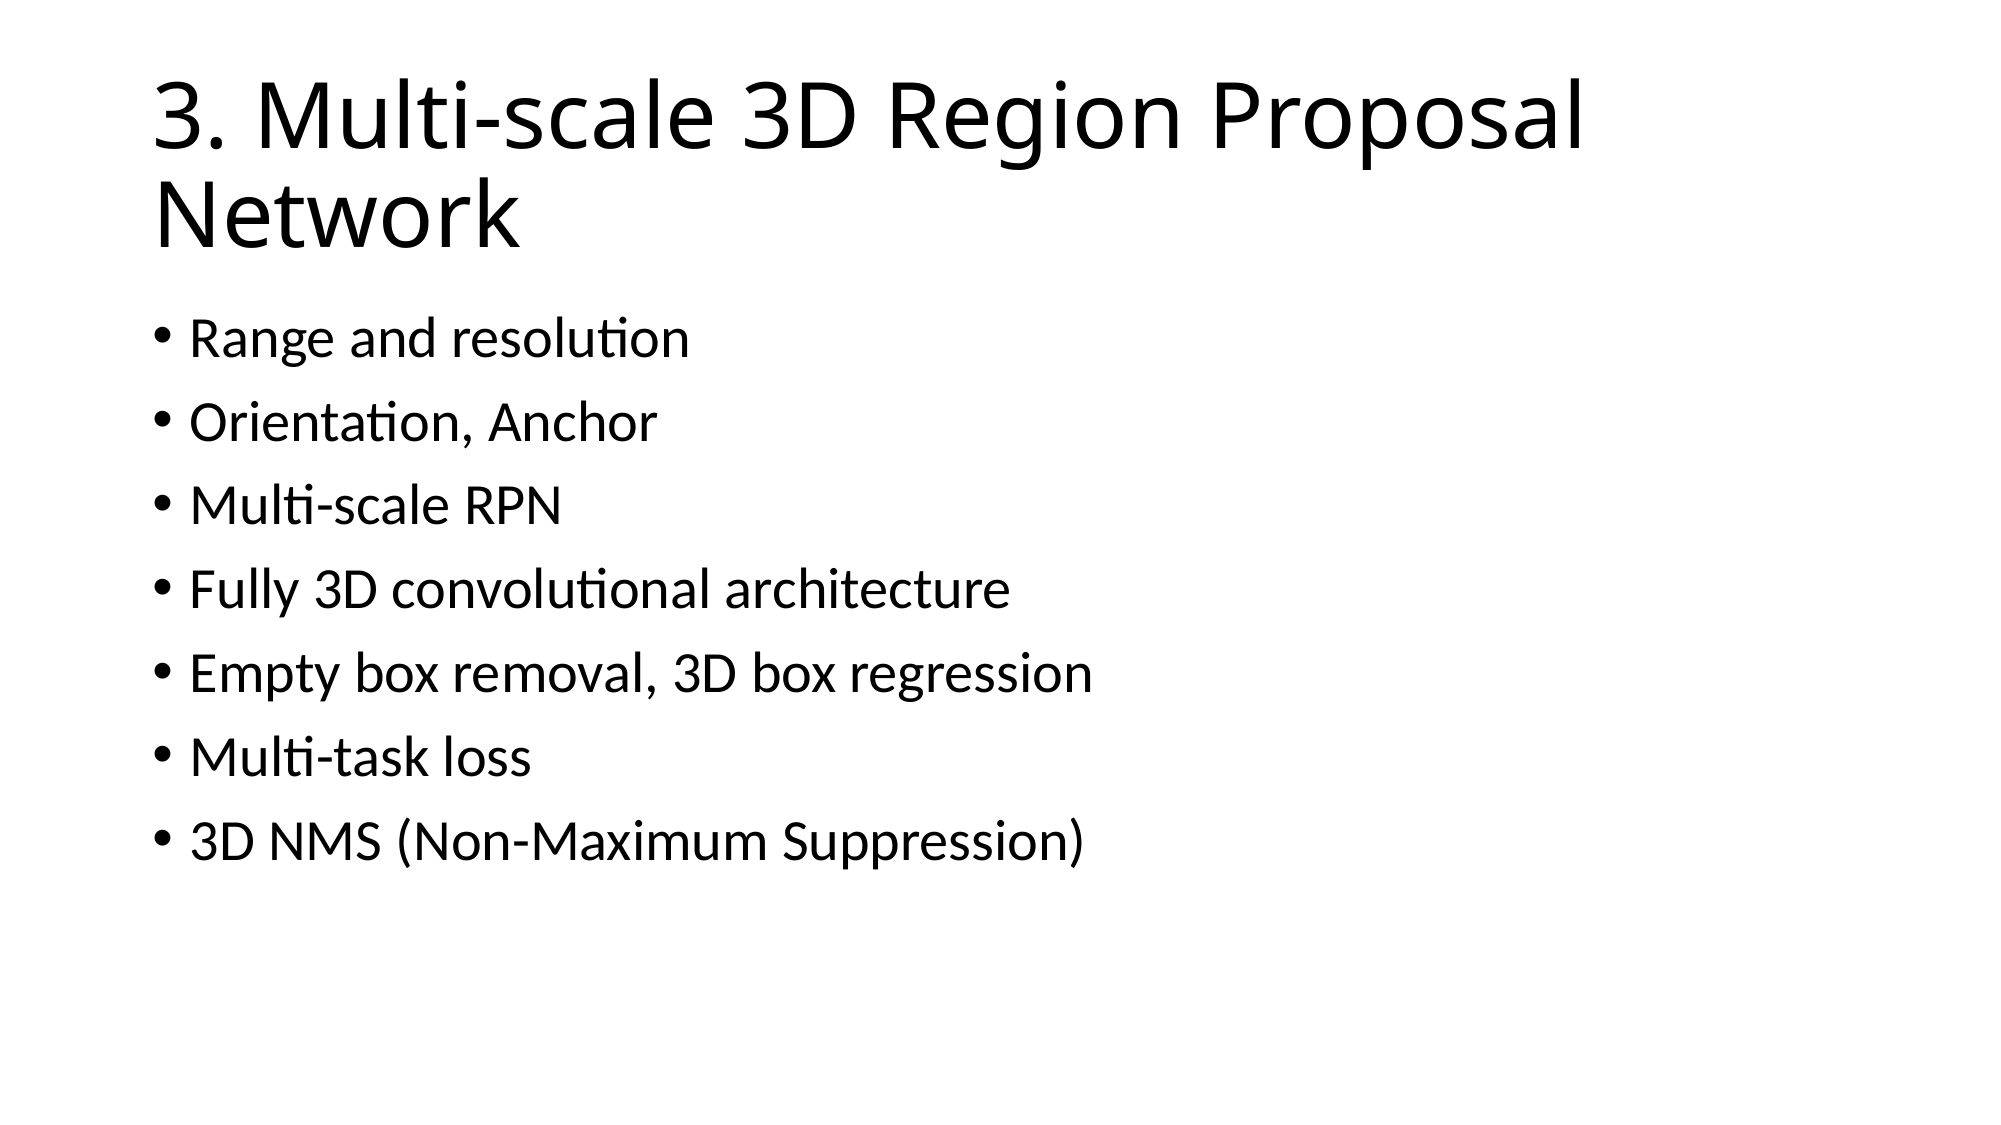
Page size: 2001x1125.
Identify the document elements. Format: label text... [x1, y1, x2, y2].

list Range and resolution Orientation, Anchor Multi-scale RPN Fully 3D convolutional architecture Empty box removal, 3D box regression Multi-task loss 3D NMS (Non-Maximum Suppression) [137, 299, 1863, 1014]
title 3. Multi-scale 3D Region Proposal Network [137, 59, 1863, 278]
